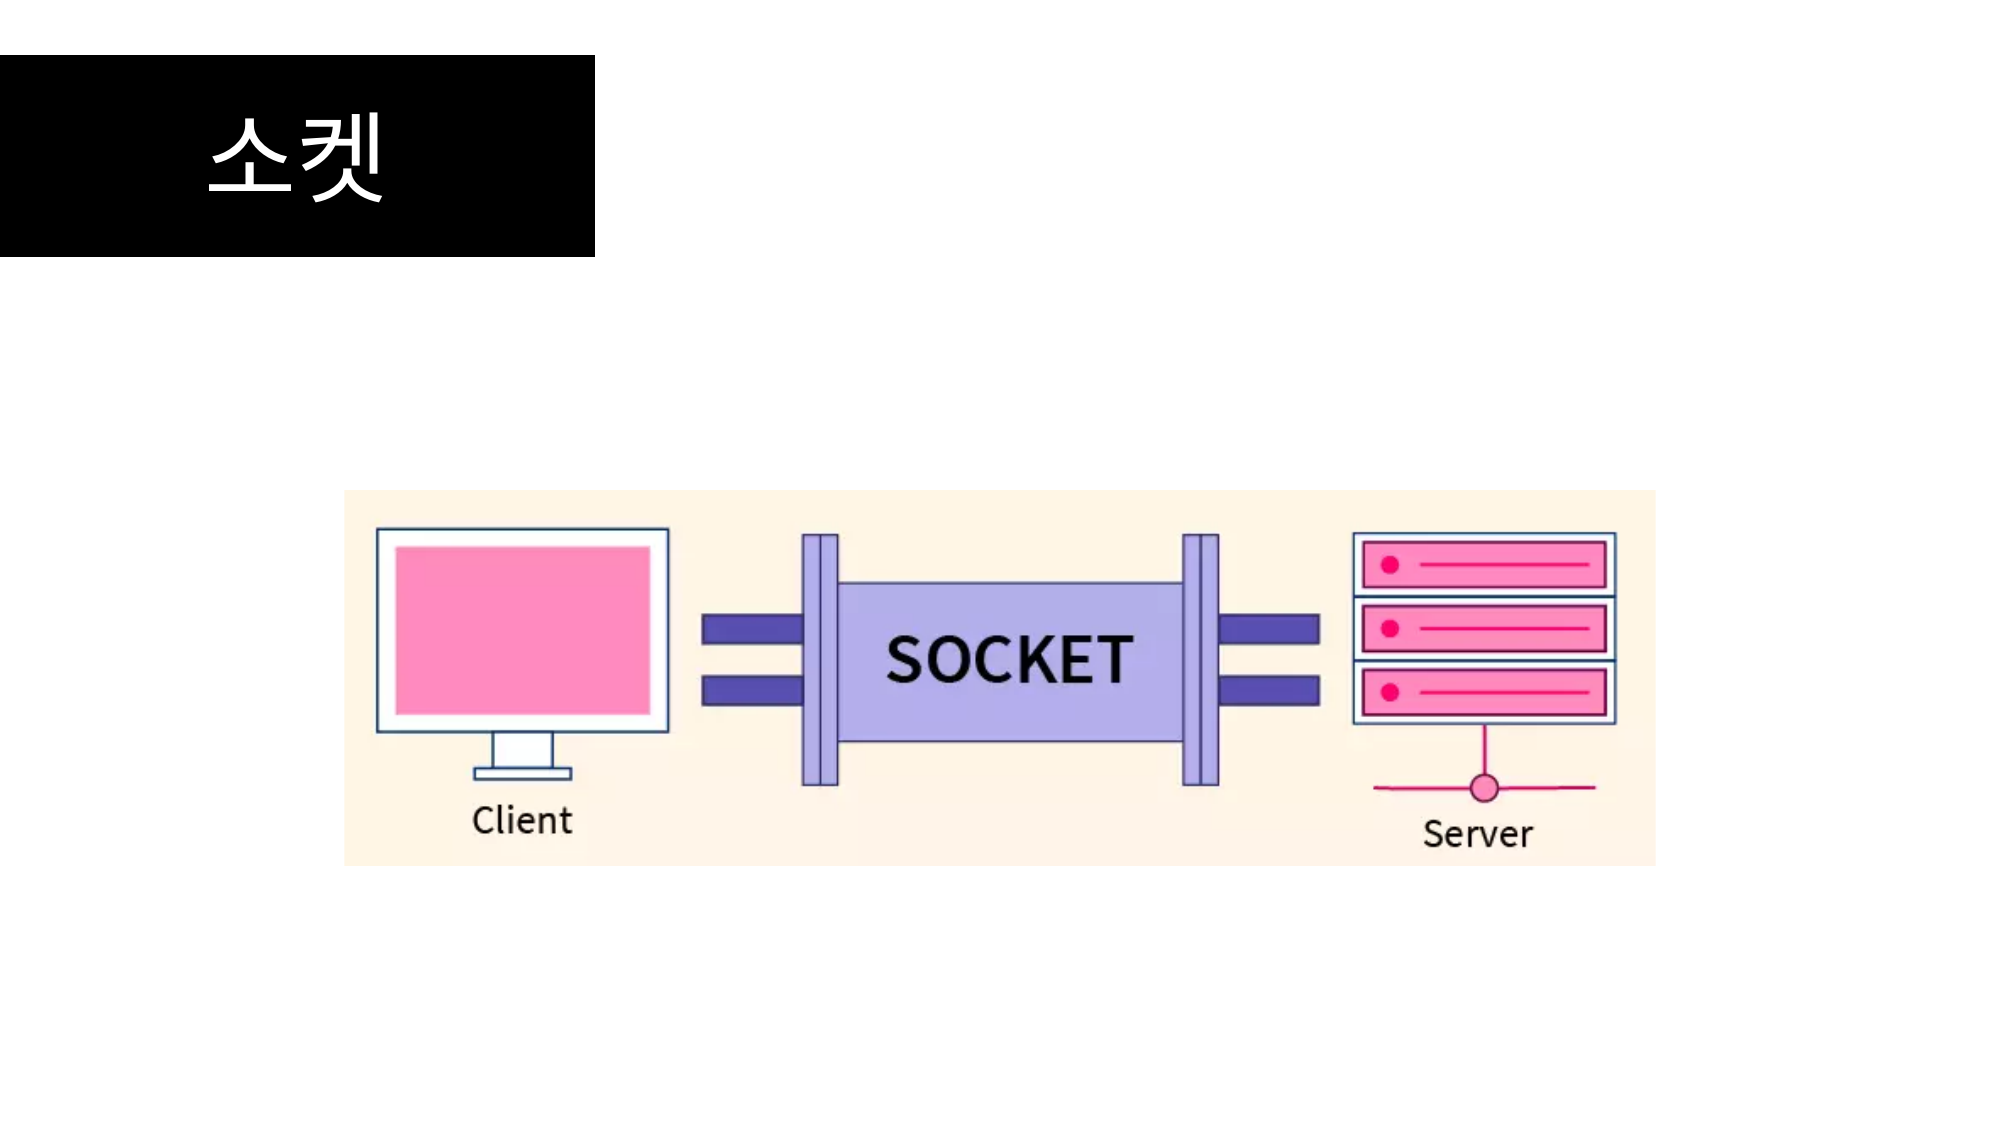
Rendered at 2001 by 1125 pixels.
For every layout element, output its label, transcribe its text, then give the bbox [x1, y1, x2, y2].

picture [344, 490, 1656, 866]
text_box 소켓 [0, 55, 595, 257]
